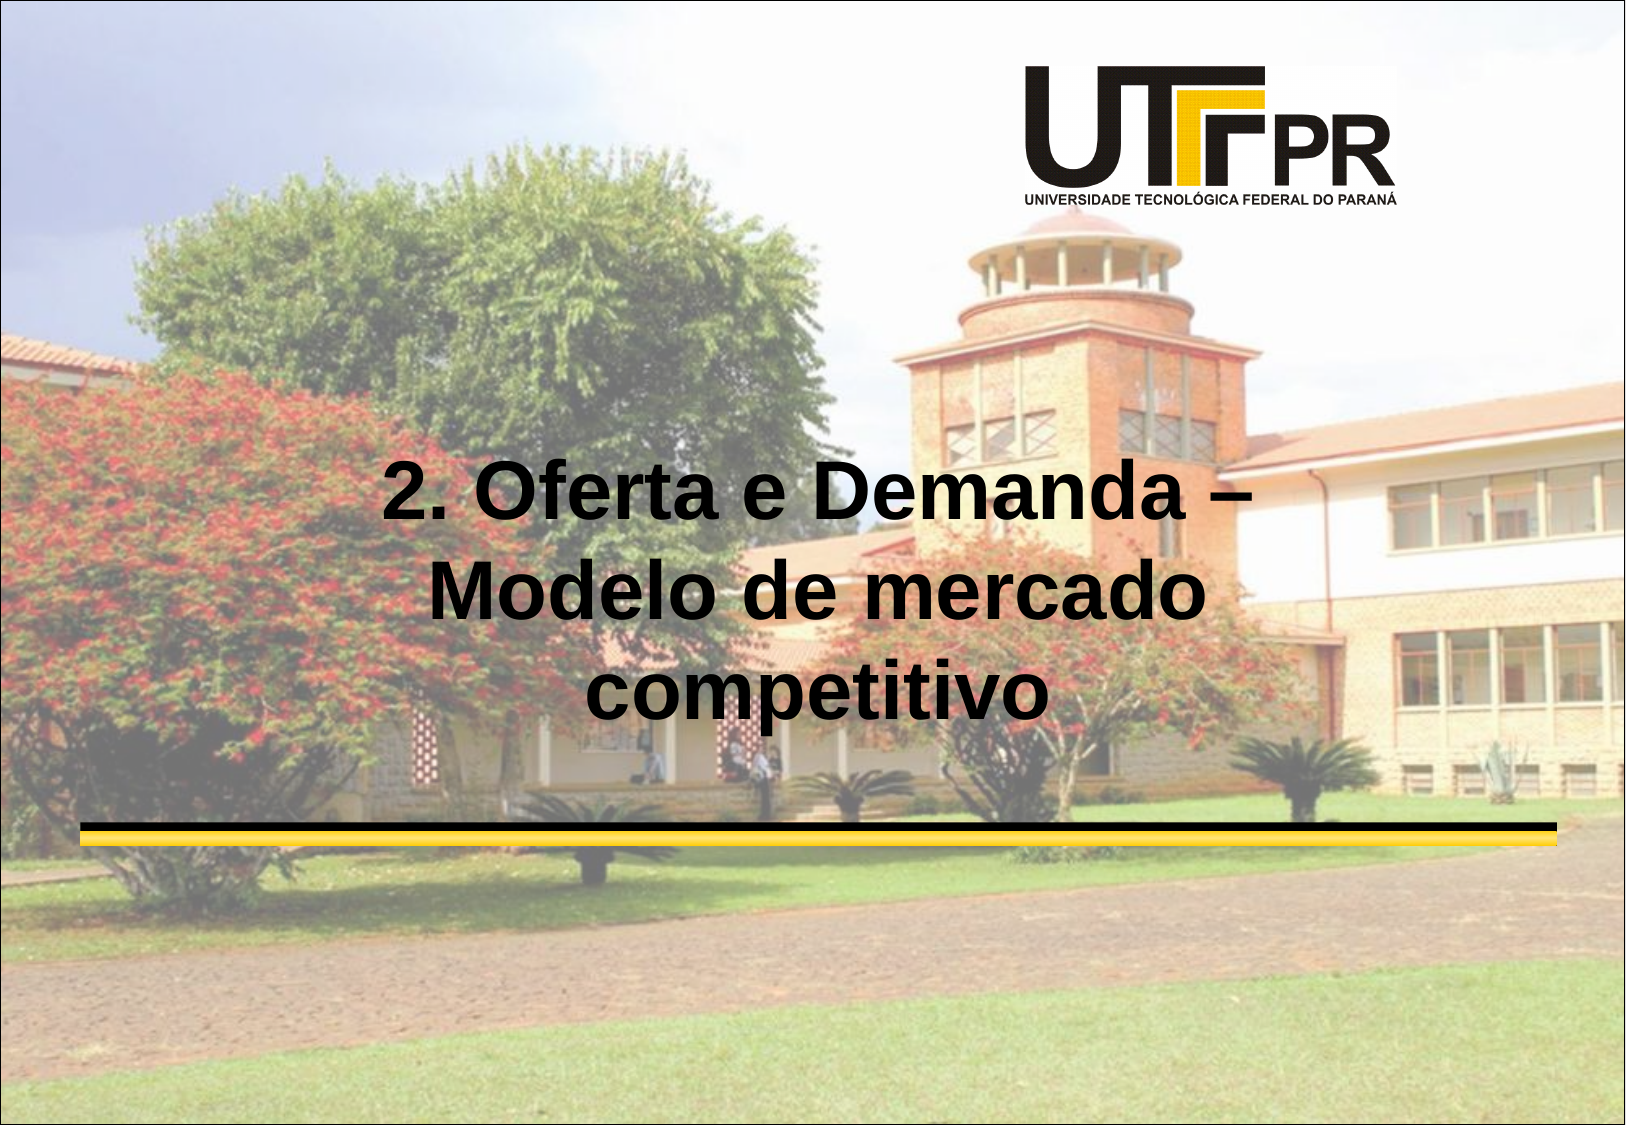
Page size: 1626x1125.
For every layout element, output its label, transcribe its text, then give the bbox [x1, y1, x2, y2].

picture [1025, 66, 1397, 205]
title 2. Oferta e Demanda – Modelo de mercado competitivo [351, 373, 1285, 799]
